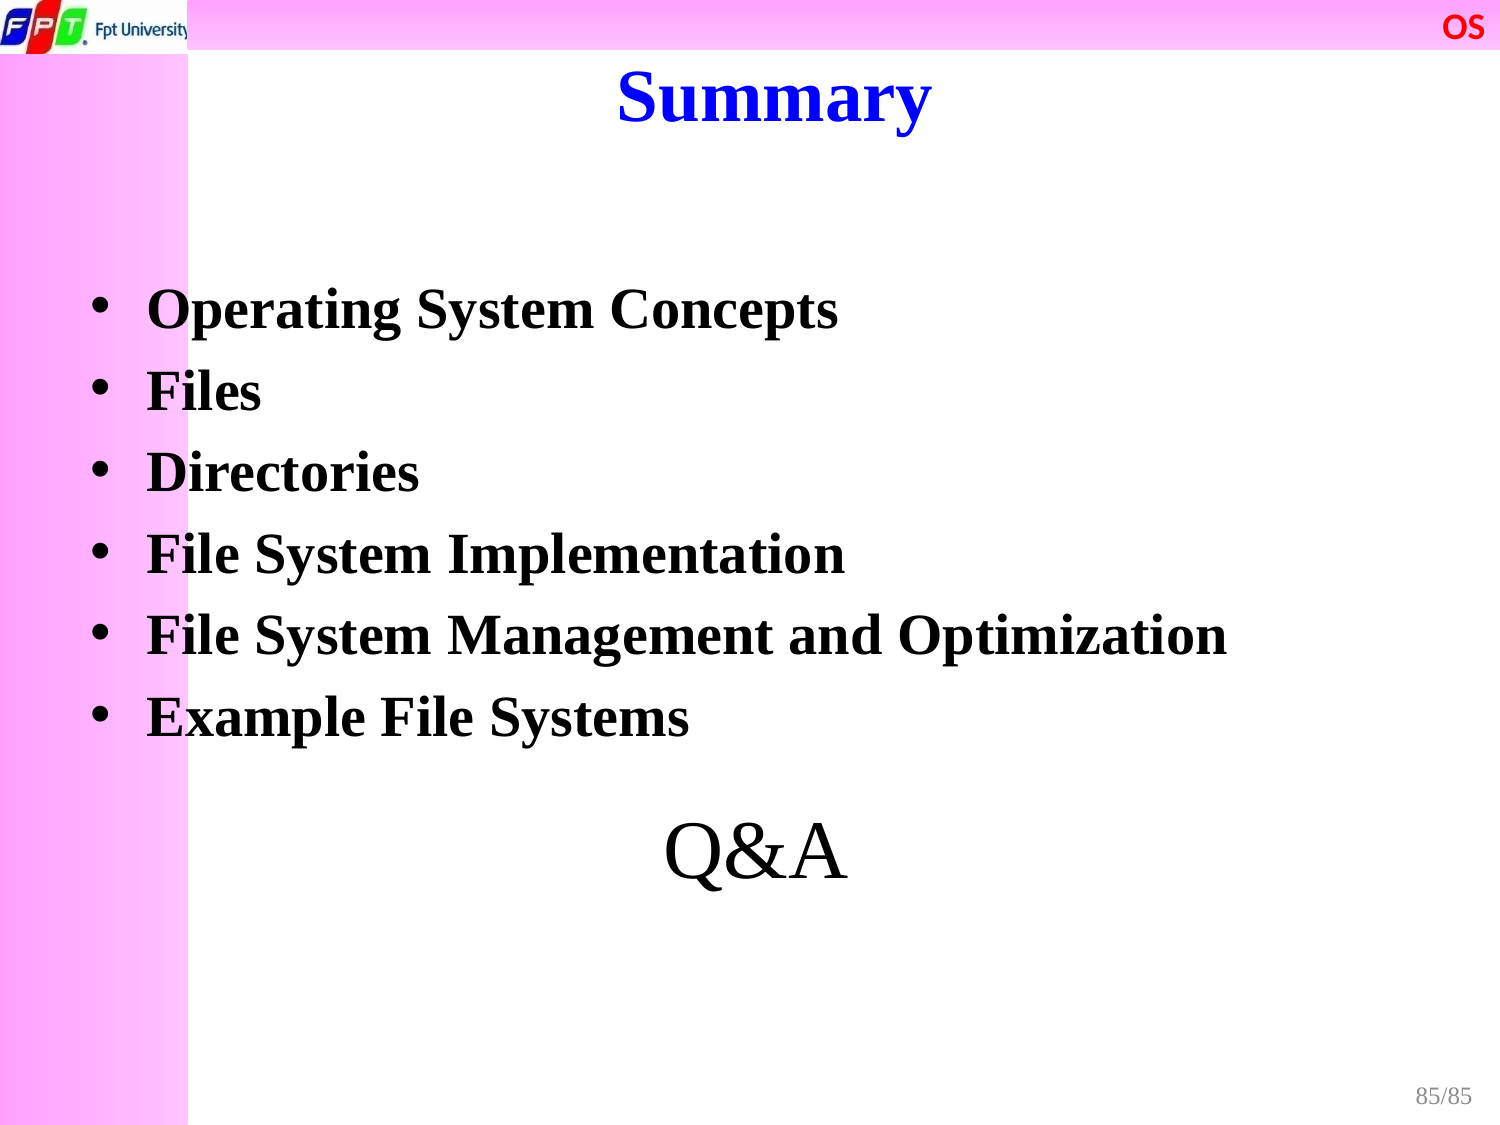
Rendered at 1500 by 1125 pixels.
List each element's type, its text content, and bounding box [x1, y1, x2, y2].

text_box Q&A [212, 787, 1300, 903]
picture [0, 0, 188, 54]
title Summary [125, 45, 1425, 138]
list Operating System Concepts Files Directories File System Implementation File System Management and Optimization Example File Systems [75, 262, 1425, 788]
slide_number 85/85 [1137, 1074, 1488, 1116]
